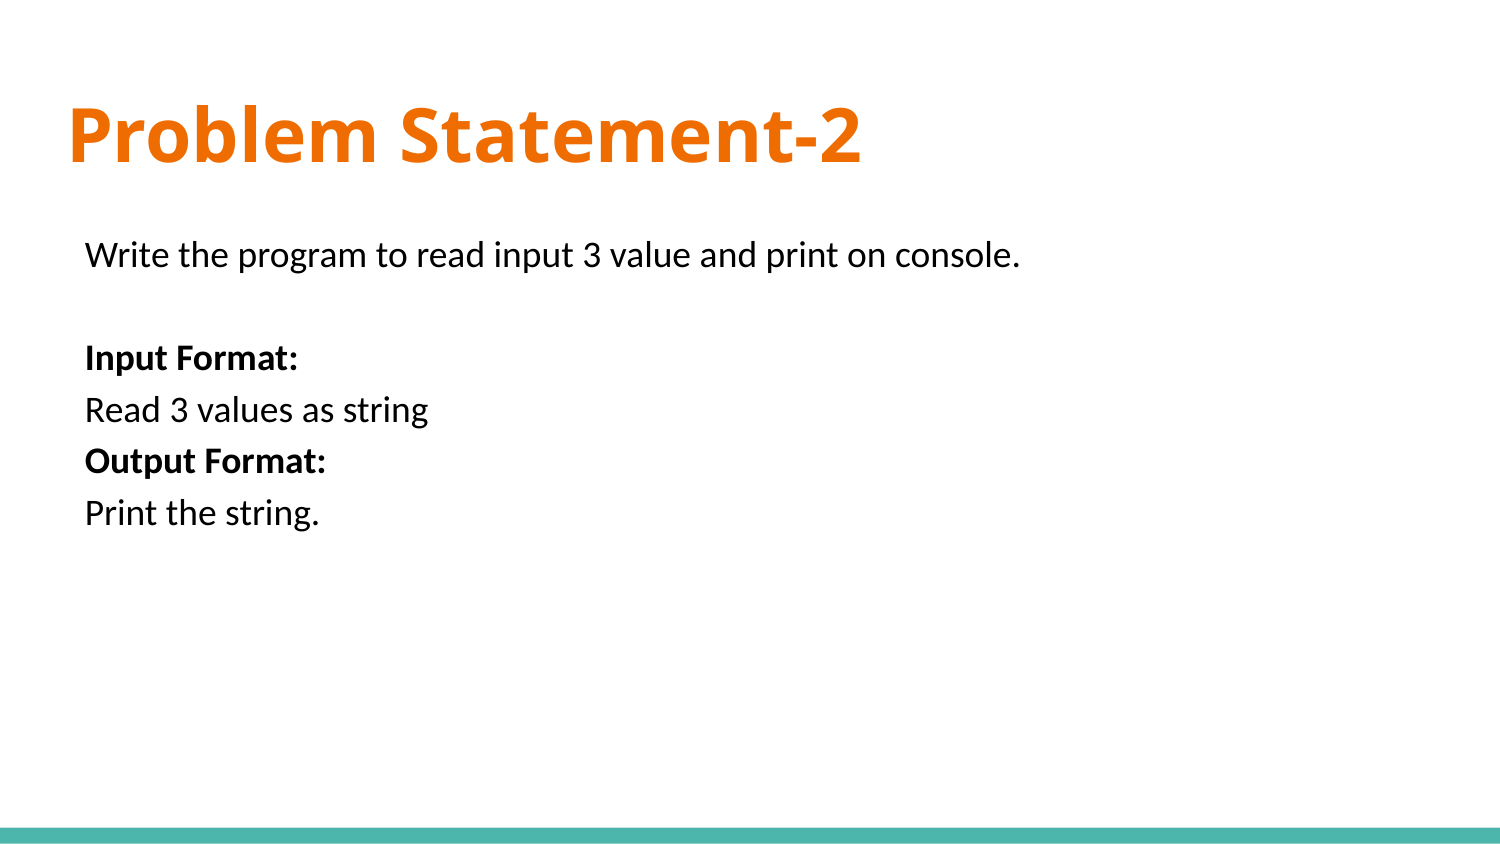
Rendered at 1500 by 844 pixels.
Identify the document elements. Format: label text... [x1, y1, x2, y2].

title Problem Statement-2 [51, 72, 1449, 189]
list Write the program to read input 3 value and print on console. Input Format: Read 3 values as string Output Format: Print the string. [51, 207, 1449, 750]
